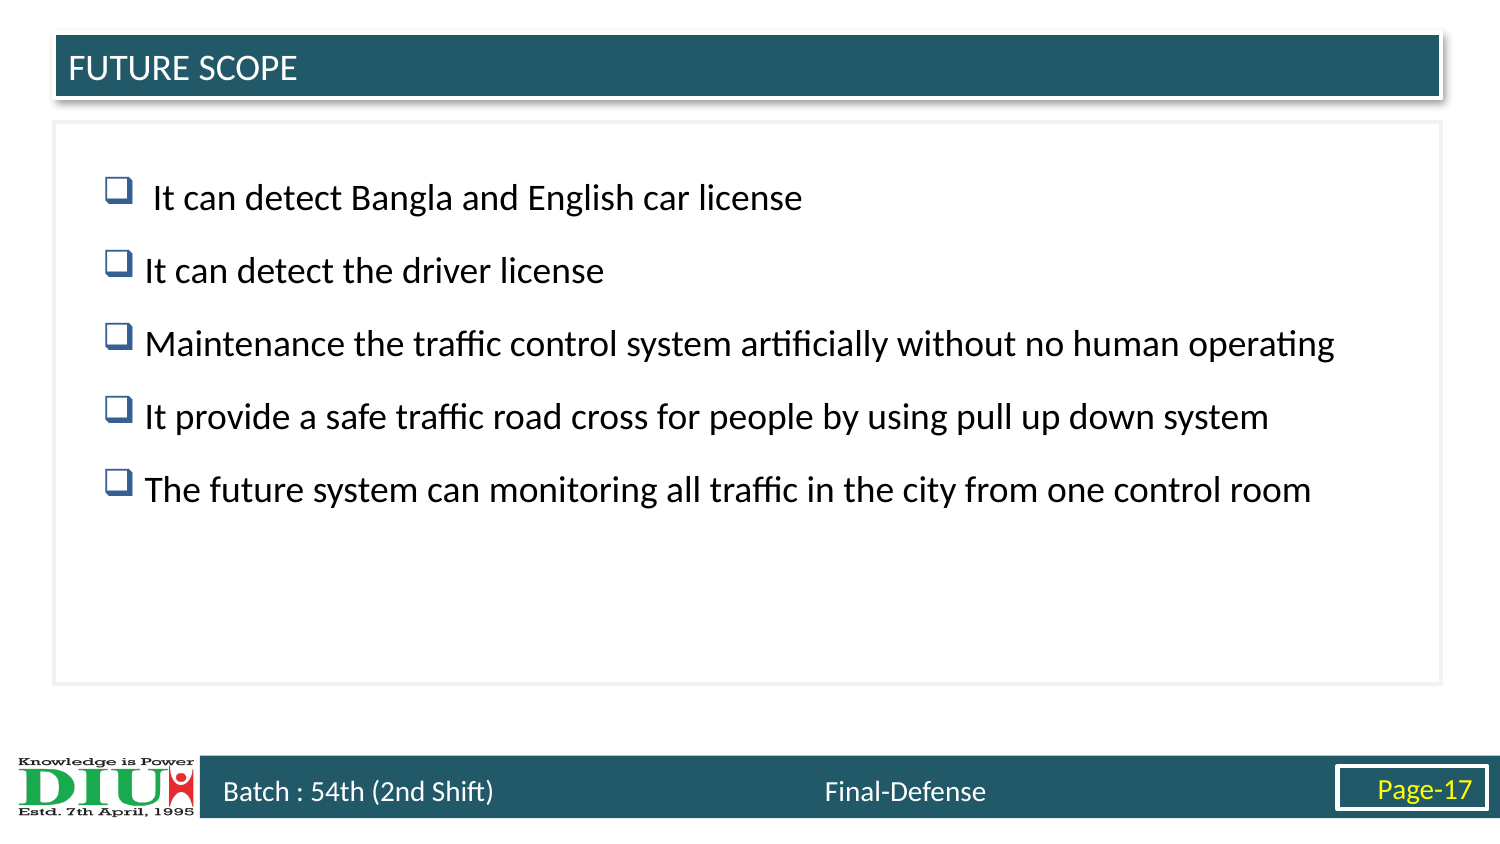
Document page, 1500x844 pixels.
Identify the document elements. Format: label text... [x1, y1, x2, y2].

text_box FUTURE SCOPE [52, 30, 1443, 100]
text_box It can detect Bangla and English car license It can detect the driver license Maintenance the traffic control system artificially without no human operating It provide a safe traffic road cross for people by using pull up down system The future system can monitoring all traffic in the city from one control room [87, 137, 1442, 518]
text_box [12, 752, 1500, 822]
text_box [52, 120, 1443, 686]
